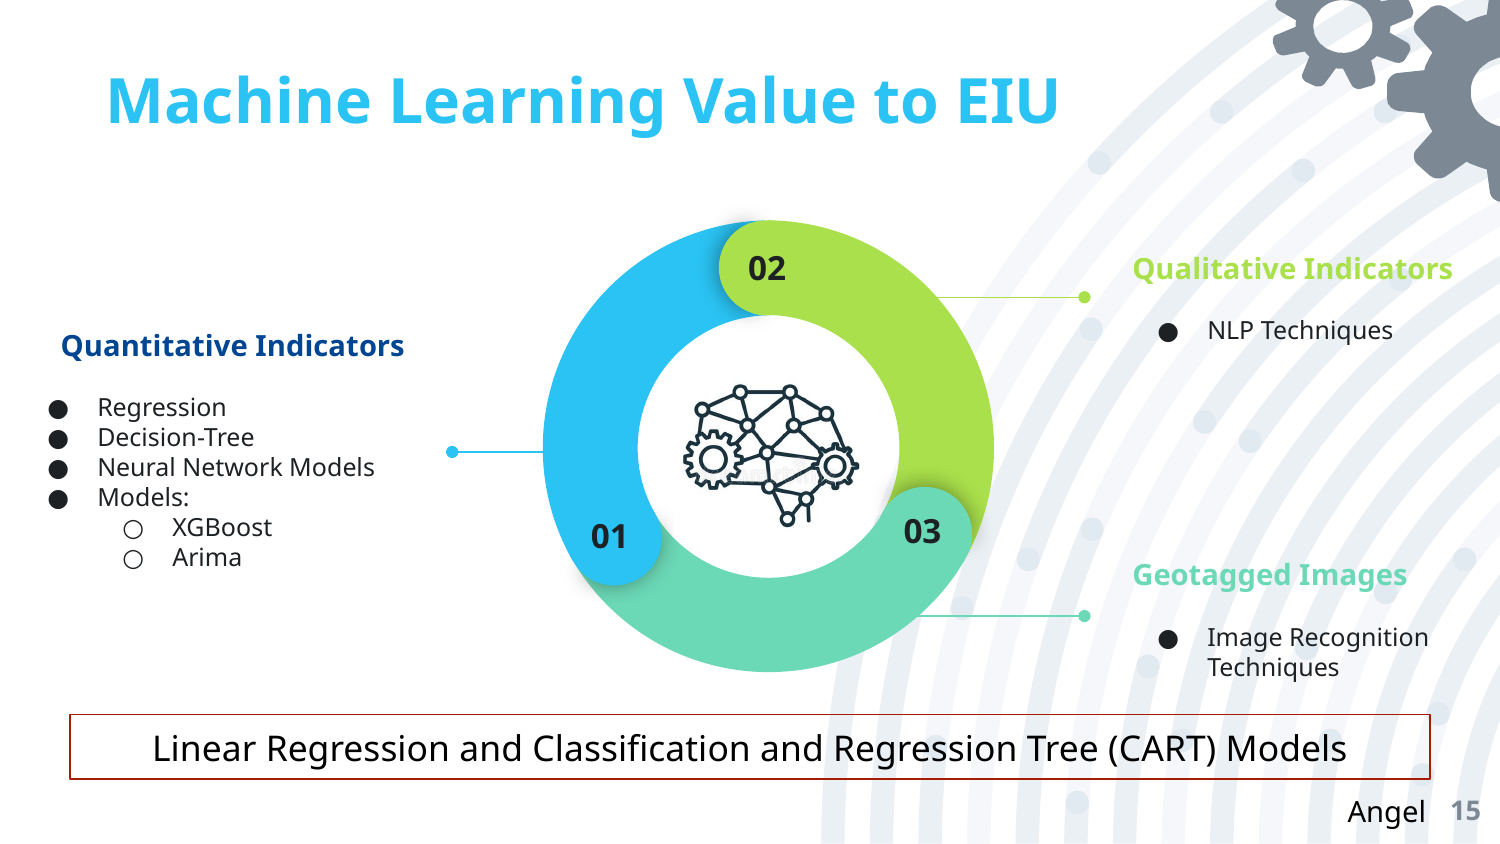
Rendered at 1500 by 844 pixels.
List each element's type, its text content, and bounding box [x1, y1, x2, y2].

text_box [1086, 512, 1466, 725]
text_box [455, 136, 1082, 760]
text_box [1272, 0, 1500, 203]
picture [672, 360, 865, 536]
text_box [7, 343, 450, 556]
title Machine Learning Value to EIU [105, 72, 1267, 138]
list Linear Regression and Classification and Regression Tree (CART) Models [70, 714, 1430, 780]
text_box Angel [1332, 778, 1482, 844]
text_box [1086, 191, 1500, 404]
